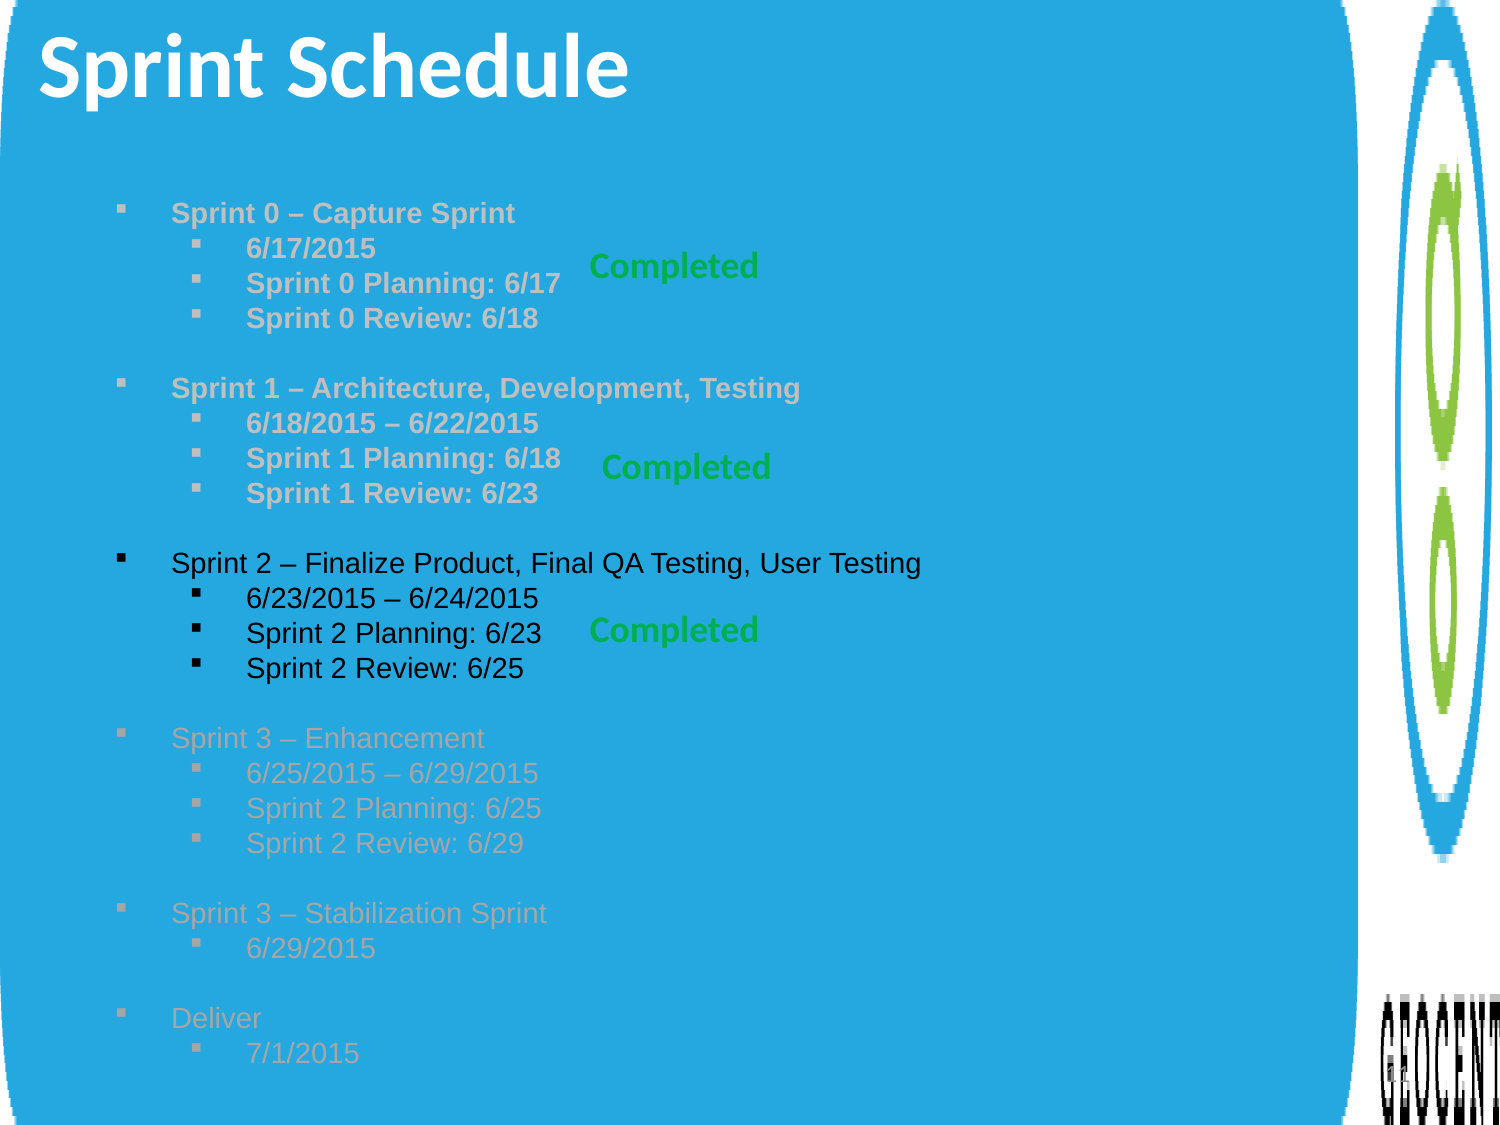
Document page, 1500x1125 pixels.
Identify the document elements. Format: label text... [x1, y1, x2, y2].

picture [0, 0, 1500, 1125]
text_box Completed [587, 434, 950, 495]
slide_number 11 [1074, 1077, 1425, 1103]
text_box Completed [574, 234, 938, 294]
text_box Sprint 0 – Capture Sprint 6/17/2015 Sprint 0 Planning: 6/17 Sprint 0 Review: 6/18 Sprint 1 – Architecture, Development, Testing 6/18/2015 – 6/22/2015 Sprint 1 Planning: 6/18 Sprint 1 Review: 6/23 Sprint 2 – Finalize Product, Final QA Testing, User Testing 6/23/2015 – 6/24/2015 Sprint 2 Planning: 6/23 Sprint 2 Review: 6/25 Sprint 3 – Enhancement 6/25/2015 – 6/29/2015 Sprint 2 Planning: 6/25 Sprint 2 Review: 6/29 Sprint 3 – Stabilization Sprint 6/29/2015 Deliver 7/1/2015 [99, 187, 1438, 1077]
text_box Completed [574, 597, 938, 658]
text_box Sprint Schedule [23, 0, 1374, 130]
